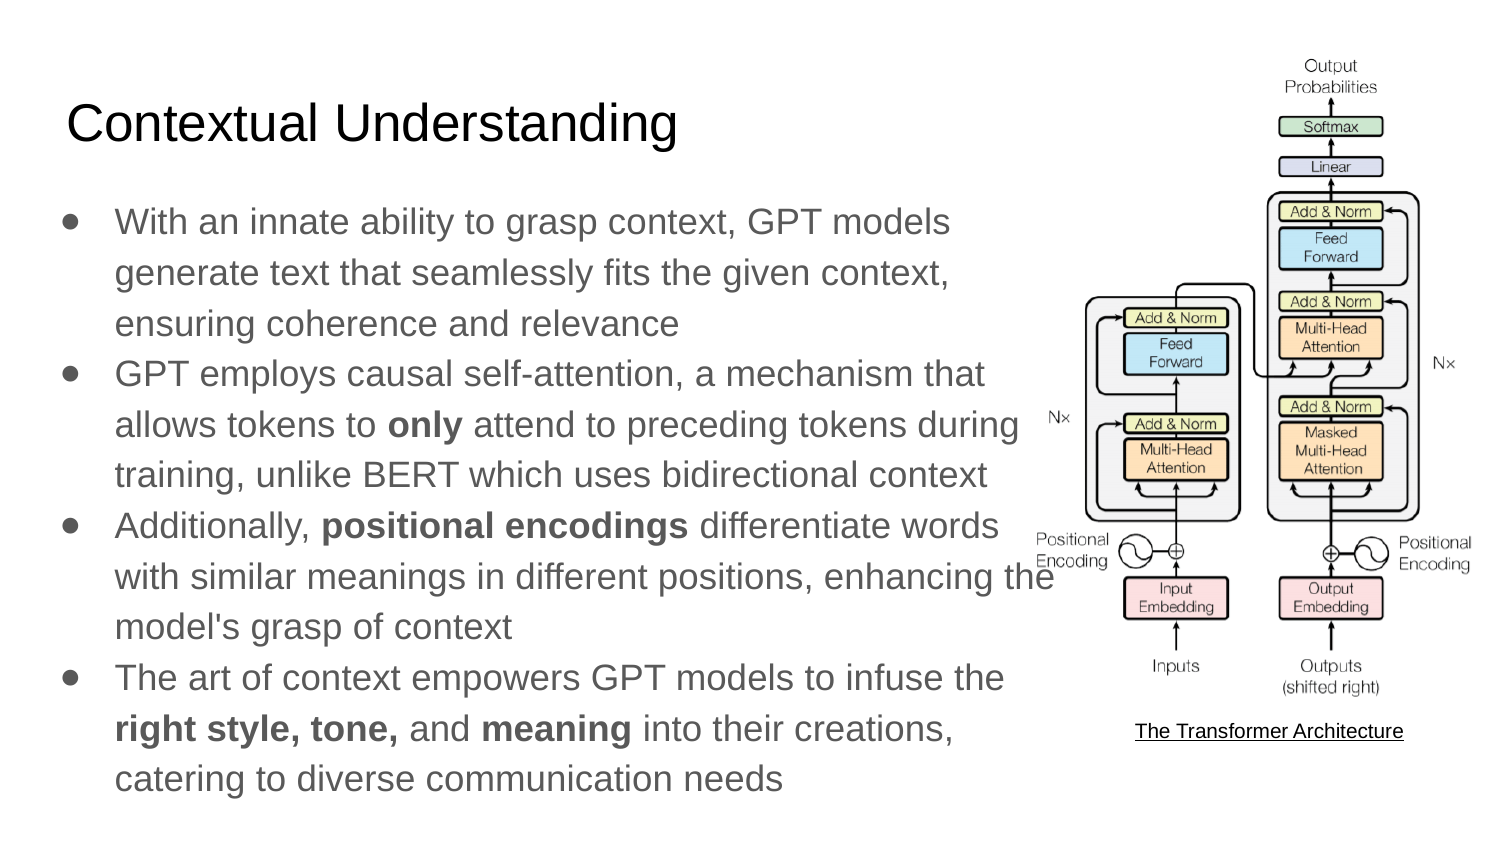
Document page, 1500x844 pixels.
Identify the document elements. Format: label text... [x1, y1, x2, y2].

text_box The Transformer Architecture [1119, 713, 1449, 755]
picture [1023, 48, 1491, 706]
list With an innate ability to grasp context, GPT models generate text that seamlessly fits the given context, ensuring coherence and relevance GPT employs causal self-attention, a mechanism that allows tokens to only attend to preceding tokens during training, unlike BERT which uses bidirectional context Additionally, positional encodings differentiate words with similar meanings in different positions, enhancing the model's grasp of context The art of context empowers GPT models to infuse the right style, tone, and meaning into their creations, catering to diverse communication needs [26, 176, 1080, 818]
title Contextual Understanding [51, 72, 1018, 167]
